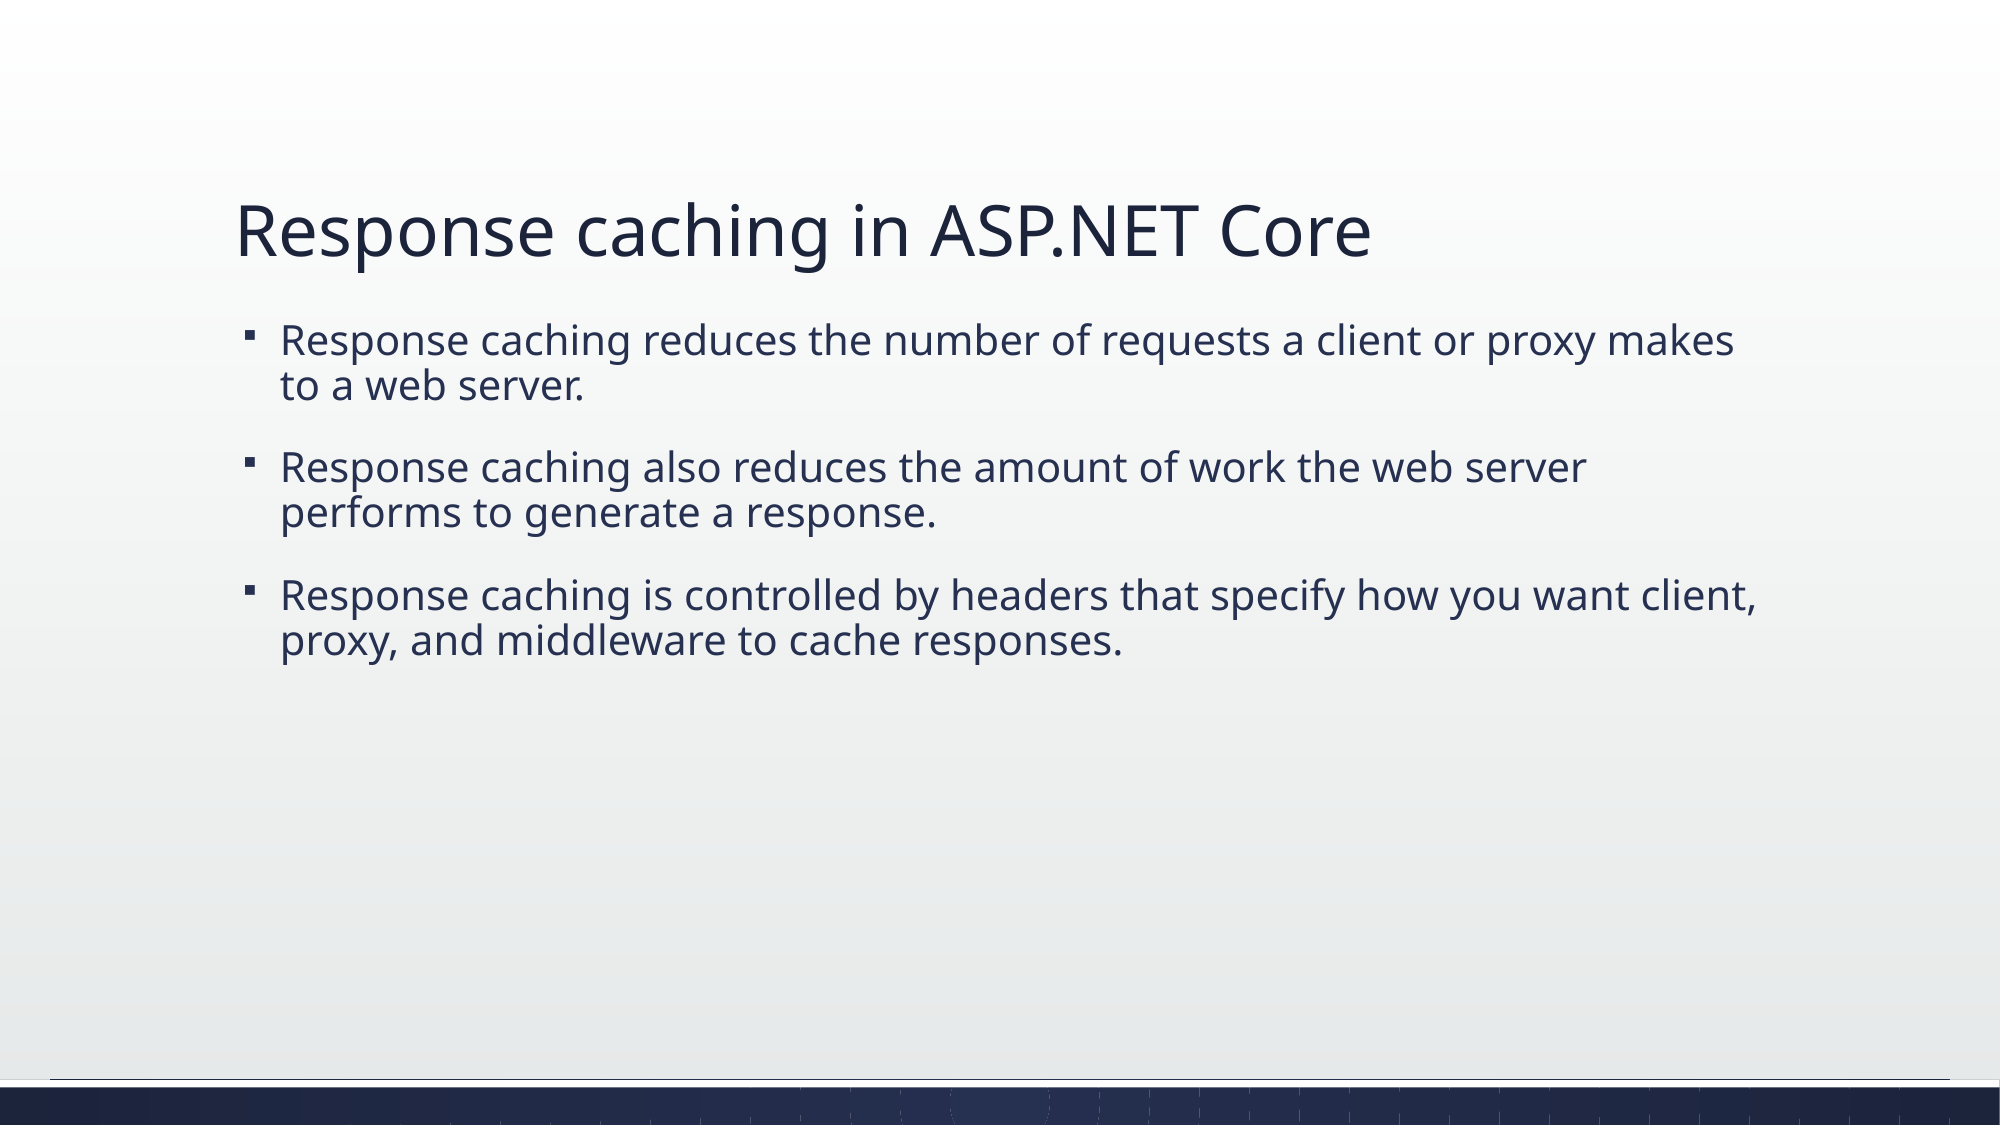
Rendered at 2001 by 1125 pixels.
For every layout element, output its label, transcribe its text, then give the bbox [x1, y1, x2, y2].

list Response caching reduces the number of requests a client or proxy makes to a web server. Response caching also reduces the amount of work the web server performs to generate a response. Response caching is controlled by headers that specify how you want client, proxy, and middleware to cache responses. [219, 311, 1780, 990]
title Response caching in ASP.NET Core [219, 76, 1780, 279]
